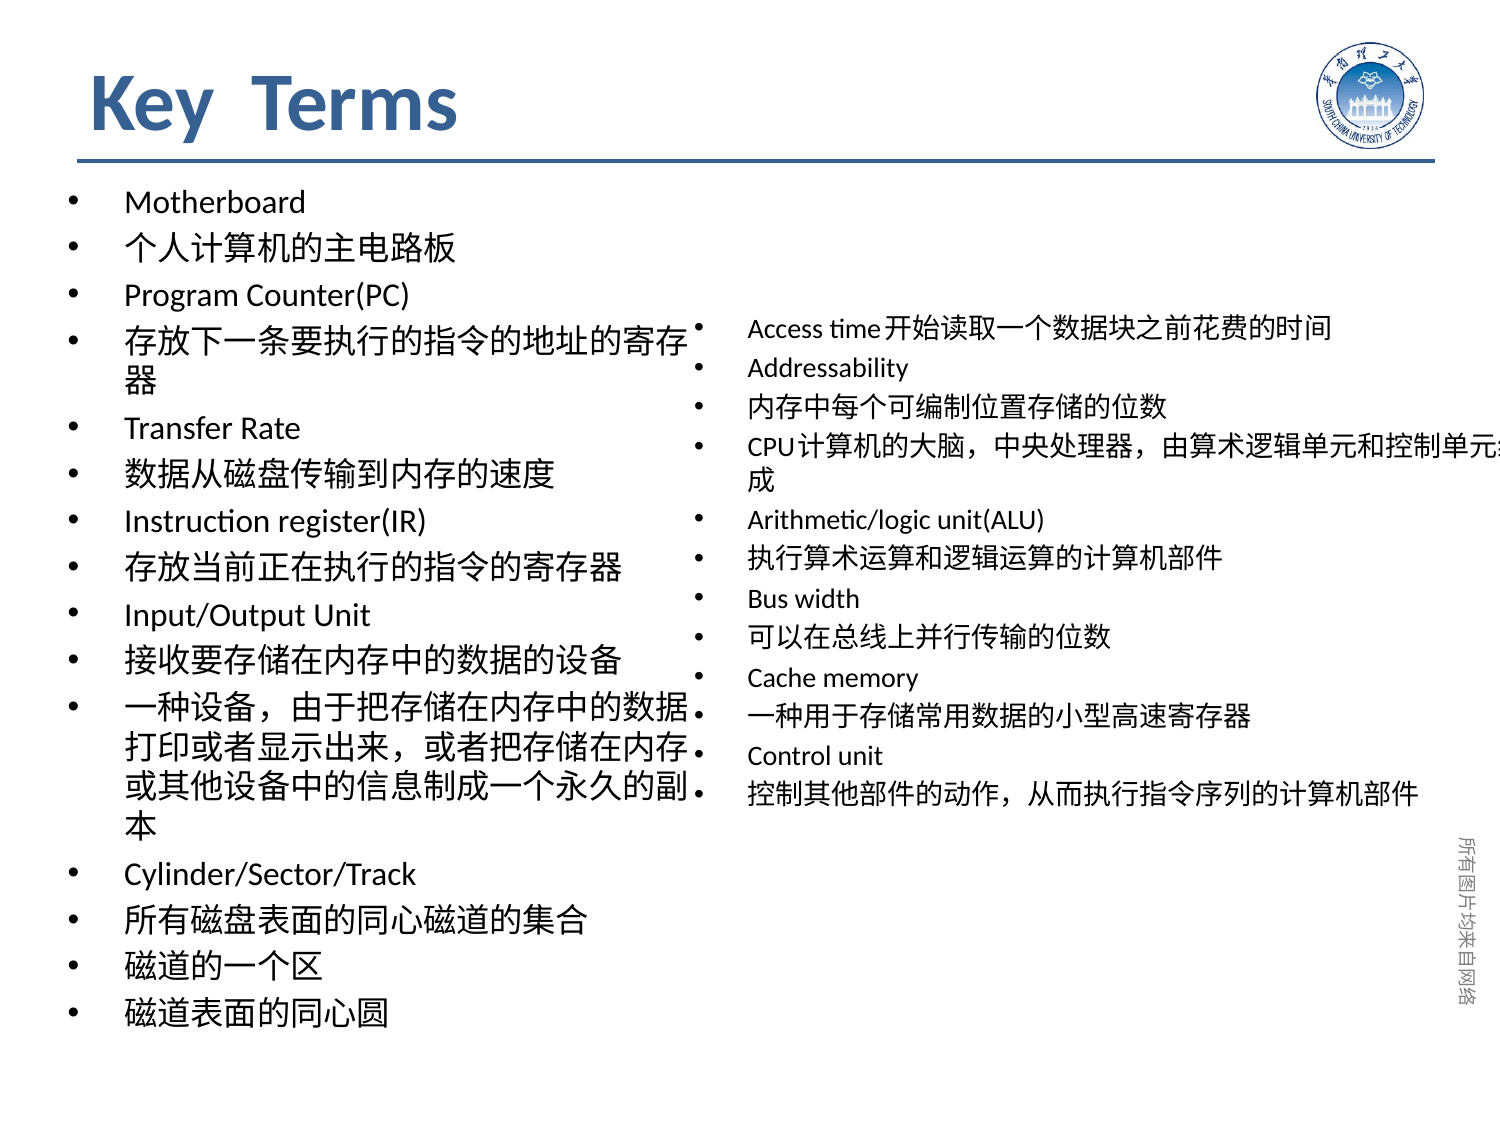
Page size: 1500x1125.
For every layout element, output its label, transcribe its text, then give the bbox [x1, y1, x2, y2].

text_box Motherboard 个人计算机的主电路板 Program Counter(PC) 存放下一条要执行的指令的地址的寄存器 Transfer Rate 数据从磁盘传输到内存的速度 Instruction register(IR) 存放当前正在执行的指令的寄存器 Input/Output Unit 接收要存储在内存中的数据的设备 一种设备，由于把存储在内存中的数据打印或者显示出来，或者把存储在内存或其他设备中的信息制成一个永久的副本 Cylinder/Sector/Track 所有磁盘表面的同心磁道的集合 磁道的一个区 磁道表面的同心圆 [53, 172, 716, 724]
list Access time开始读取一个数据块之前花费的时间 Addressability 内存中每个可编制位置存储的位数 CPU计算机的大脑，中央处理器，由算术逻辑单元和控制单元组成 Arithmetic/logic unit(ALU) 执行算术运算和逻辑运算的计算机部件 Bus width 可以在总线上并行传输的位数 Cache memory 一种用于存储常用数据的小型高速寄存器 Control unit 控制其他部件的动作，从而执行指令序列的计算机部件 [678, 302, 1500, 823]
title Key Terms [74, 44, 1426, 150]
text_box [673, 724, 1271, 932]
